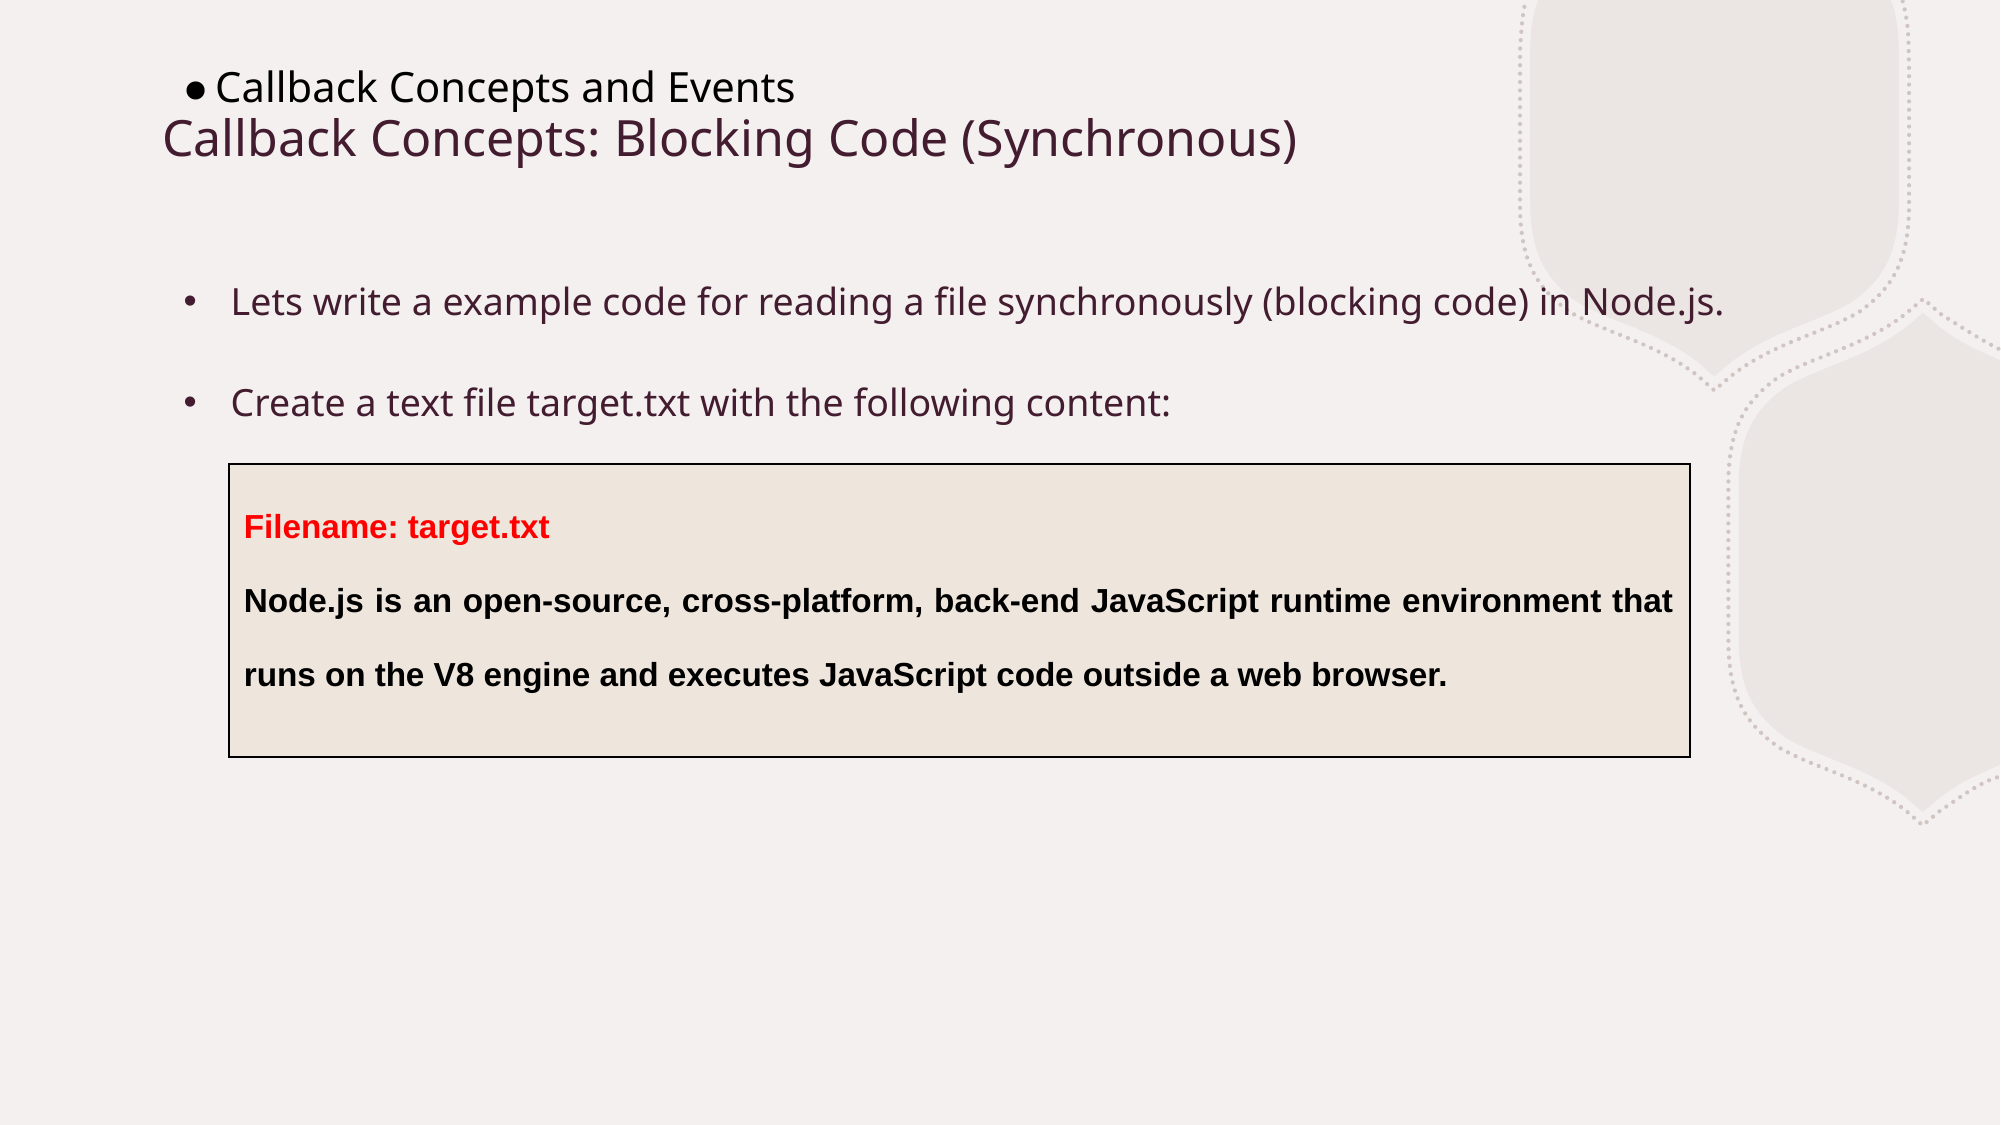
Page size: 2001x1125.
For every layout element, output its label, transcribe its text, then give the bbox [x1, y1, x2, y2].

list Callback Concepts and Events [161, 48, 1953, 110]
list Lets write a example code for reading a file synchronously (blocking code) in Node.js. Create a text file target.txt with the following content: [161, 225, 1924, 961]
title Callback Concepts: Blocking Code (Synchronous) [162, 105, 1954, 169]
table_header Filename: target.txt Node.js is an open-source, cross-platform, back-end JavaScript runtime environment that runs on the V8 engine and executes JavaScript code outside a web browser. [230, 465, 1689, 756]
